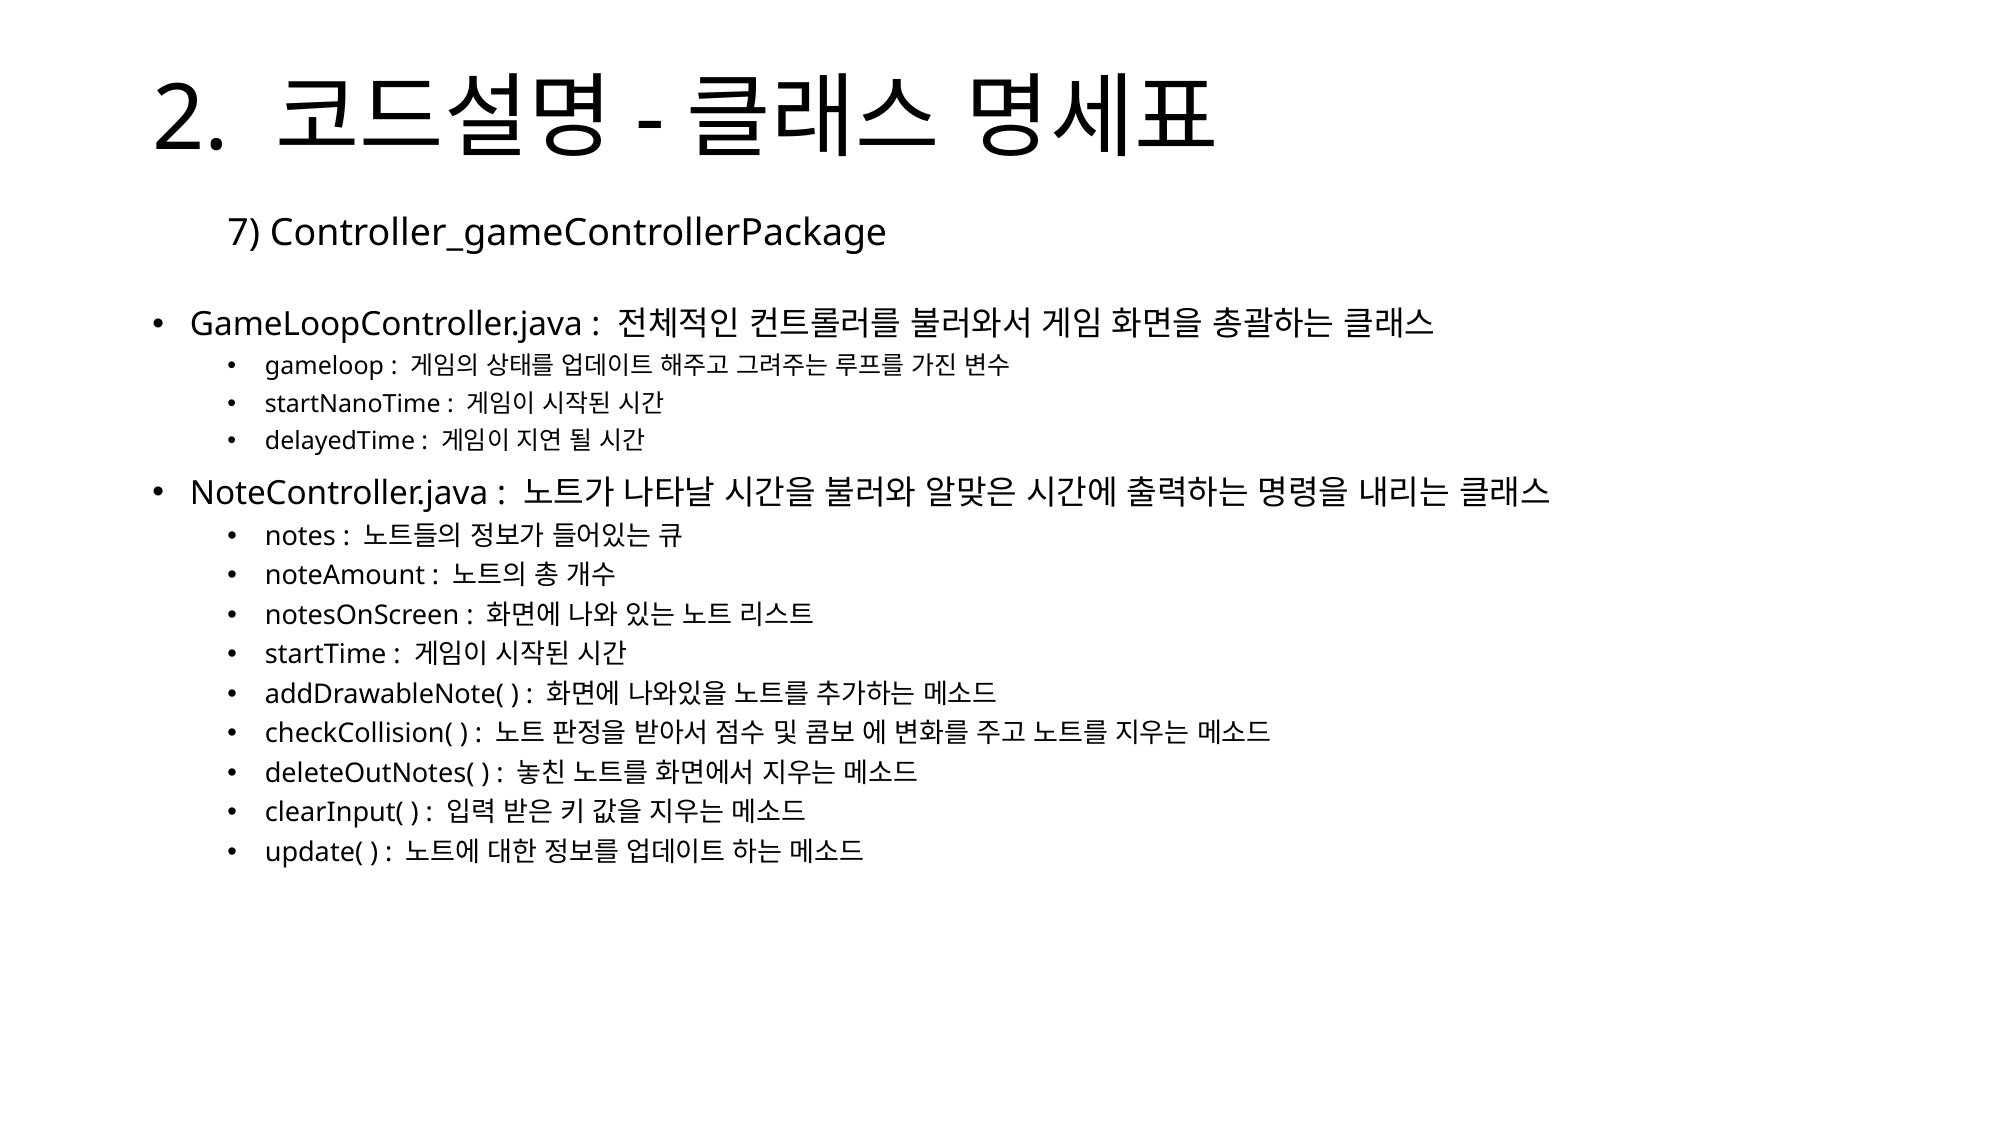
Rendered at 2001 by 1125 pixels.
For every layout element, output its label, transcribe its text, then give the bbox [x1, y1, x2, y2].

text_box 7) Controller_gameControllerPackage [137, 170, 1863, 291]
title 2. 코드설명-클래스 명세표 [137, 59, 1863, 170]
list GameLoopController.java : 전체적인 컨트롤러를 불러와서 게임 화면을 총괄하는 클래스 gameloop : 게임의 상태를 업데이트 해주고 그려주는 루프를 가진 변수 startNanoTime : 게임이 시작된 시간 delayedTime : 게임이 지연 될 시간 NoteController.java : 노트가 나타날 시간을 불러와 알맞은 시간에 출력하는 명령을 내리는 클래스 notes : 노트들의 정보가 들어있는 큐 noteAmount : 노트의 총 개수 notesOnScreen : 화면에 나와 있는 노트 리스트 startTime : 게임이 시작된 시간 addDrawableNote( ) : 화면에 나와있을 노트를 추가하는 메소드 checkCollision( ) : 노트 판정을 받아서 점수 및 콤보 에 변화를 주고 노트를 지우는 메소드 deleteOutNotes( ) : 놓친 노트를 화면에서 지우는 메소드 clearInput( ) : 입력 받은 키 값을 지우는 메소드 update( ) : 노트에 대한 정보를 업데이트 하는 메소드 [137, 299, 1863, 1014]
